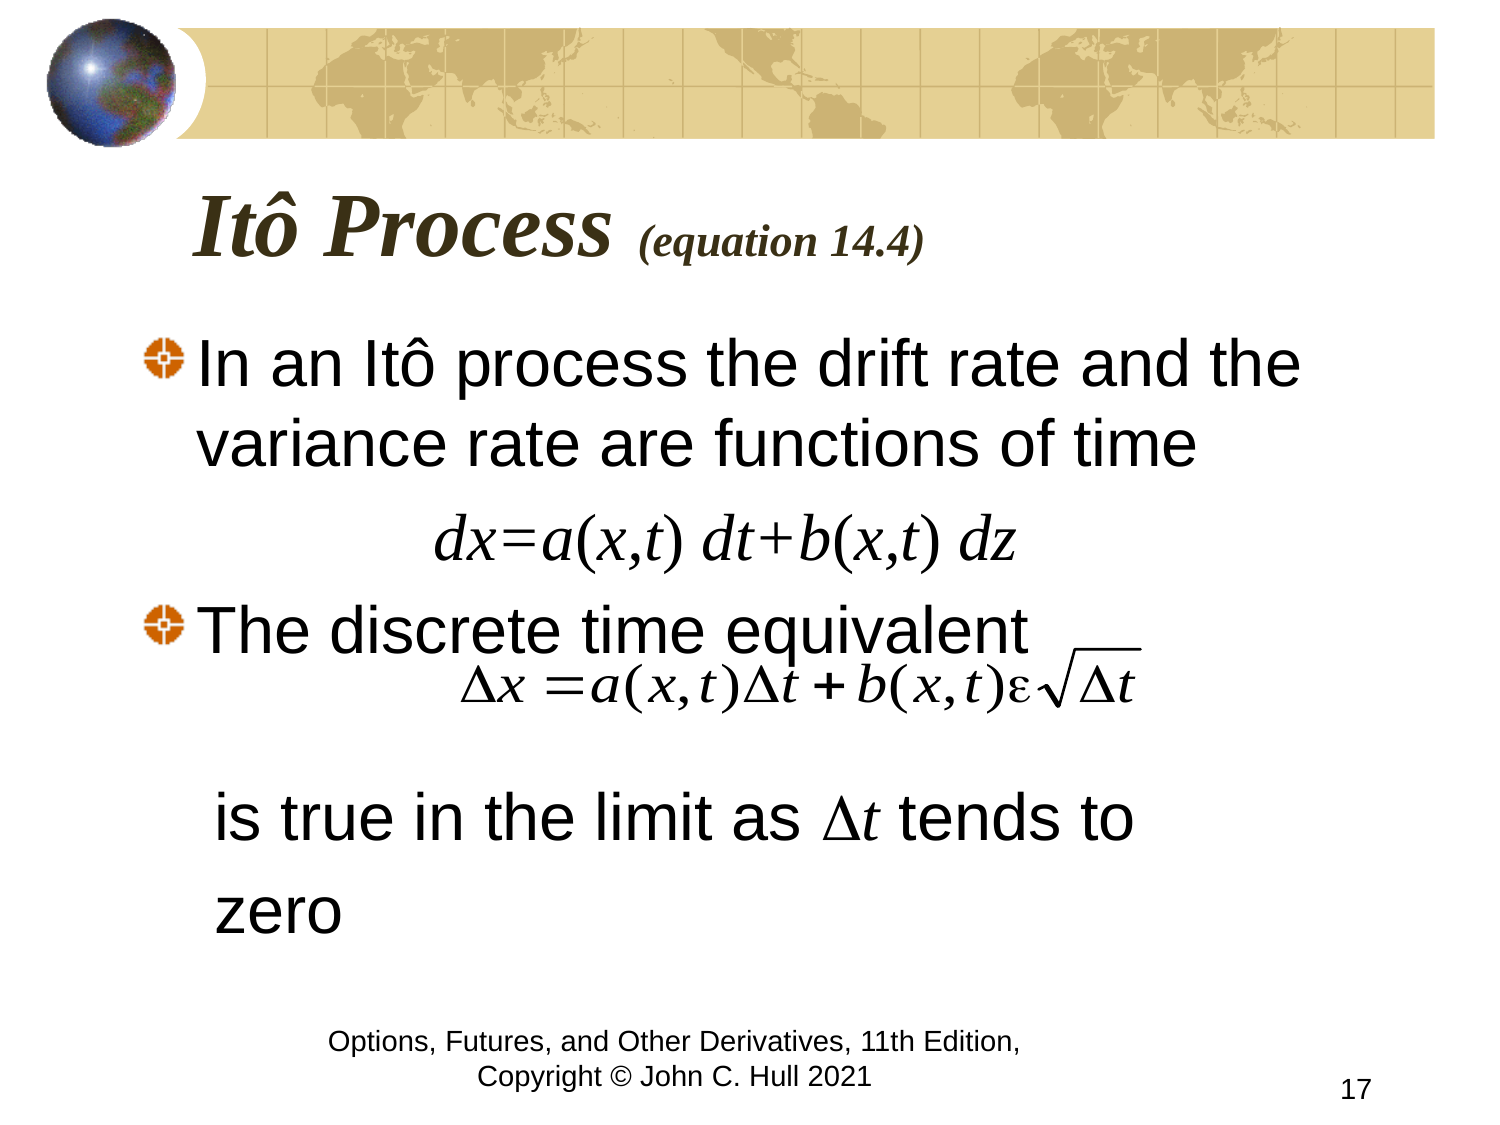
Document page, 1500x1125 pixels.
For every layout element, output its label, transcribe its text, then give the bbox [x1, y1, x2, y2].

slide_number 17 [1074, 1037, 1388, 1113]
list In an Itô process the drift rate and the variance rate are functions of time dx=a(x,t) dt+b(x,t) dz The discrete time equivalent is true in the limit as Dt tends to zero [125, 312, 1325, 1025]
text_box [449, 637, 1156, 726]
picture [140, 336, 187, 384]
title Itô Process (equation 14.4) [40, 152, 1316, 288]
picture [140, 603, 187, 650]
picture [42, 14, 190, 151]
footer Options, Futures, and Other Derivatives, 11th Edition, Copyright © John C. Hull 2021 [262, 1025, 1088, 1101]
